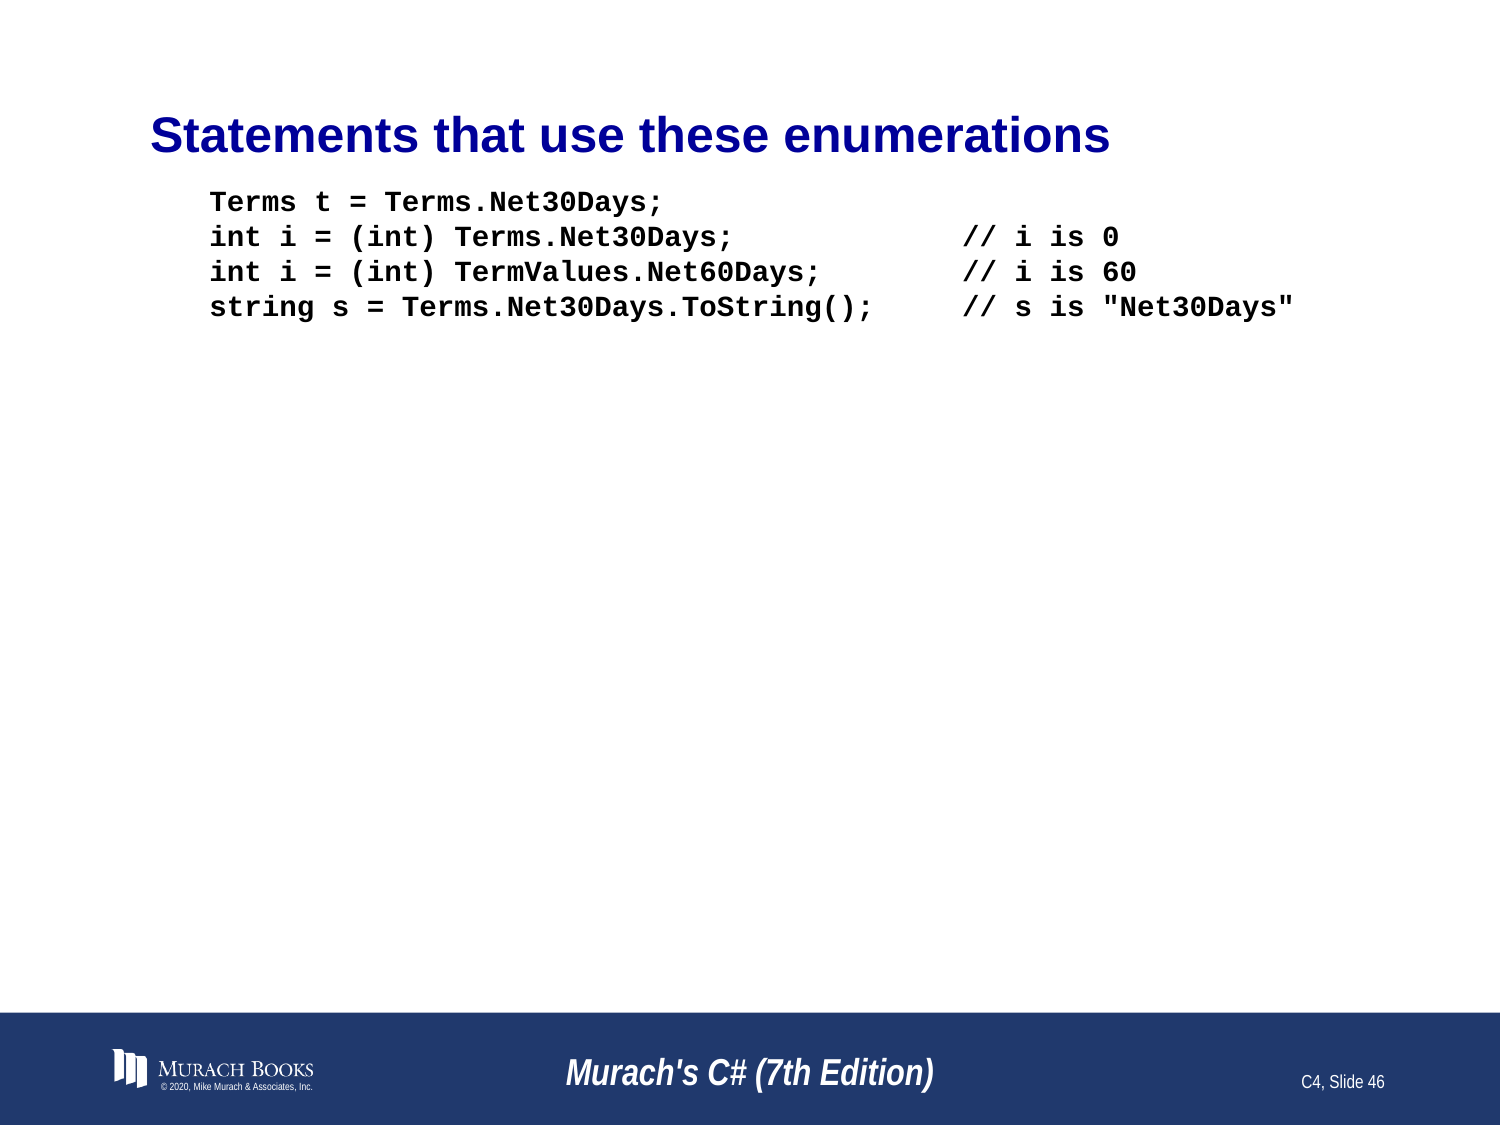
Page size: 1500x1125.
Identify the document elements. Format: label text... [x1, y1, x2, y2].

slide_number Murach's C# (7th Edition) [463, 1025, 1050, 1100]
list Terms t = Terms.Net30Days; int i = (int) Terms.Net30Days; // i is 0 int i = (int) TermValues.Net60Days; // i is 60 string s = Terms.Net30Days.ToString(); // s is "Net30Days" [137, 174, 1350, 975]
footer © 2020, Mike Murach & Associates, Inc. [12, 1025, 463, 1100]
slide_number C4, Slide 46 [1087, 1025, 1400, 1100]
title Statements that use these enumerations [150, 102, 1350, 164]
